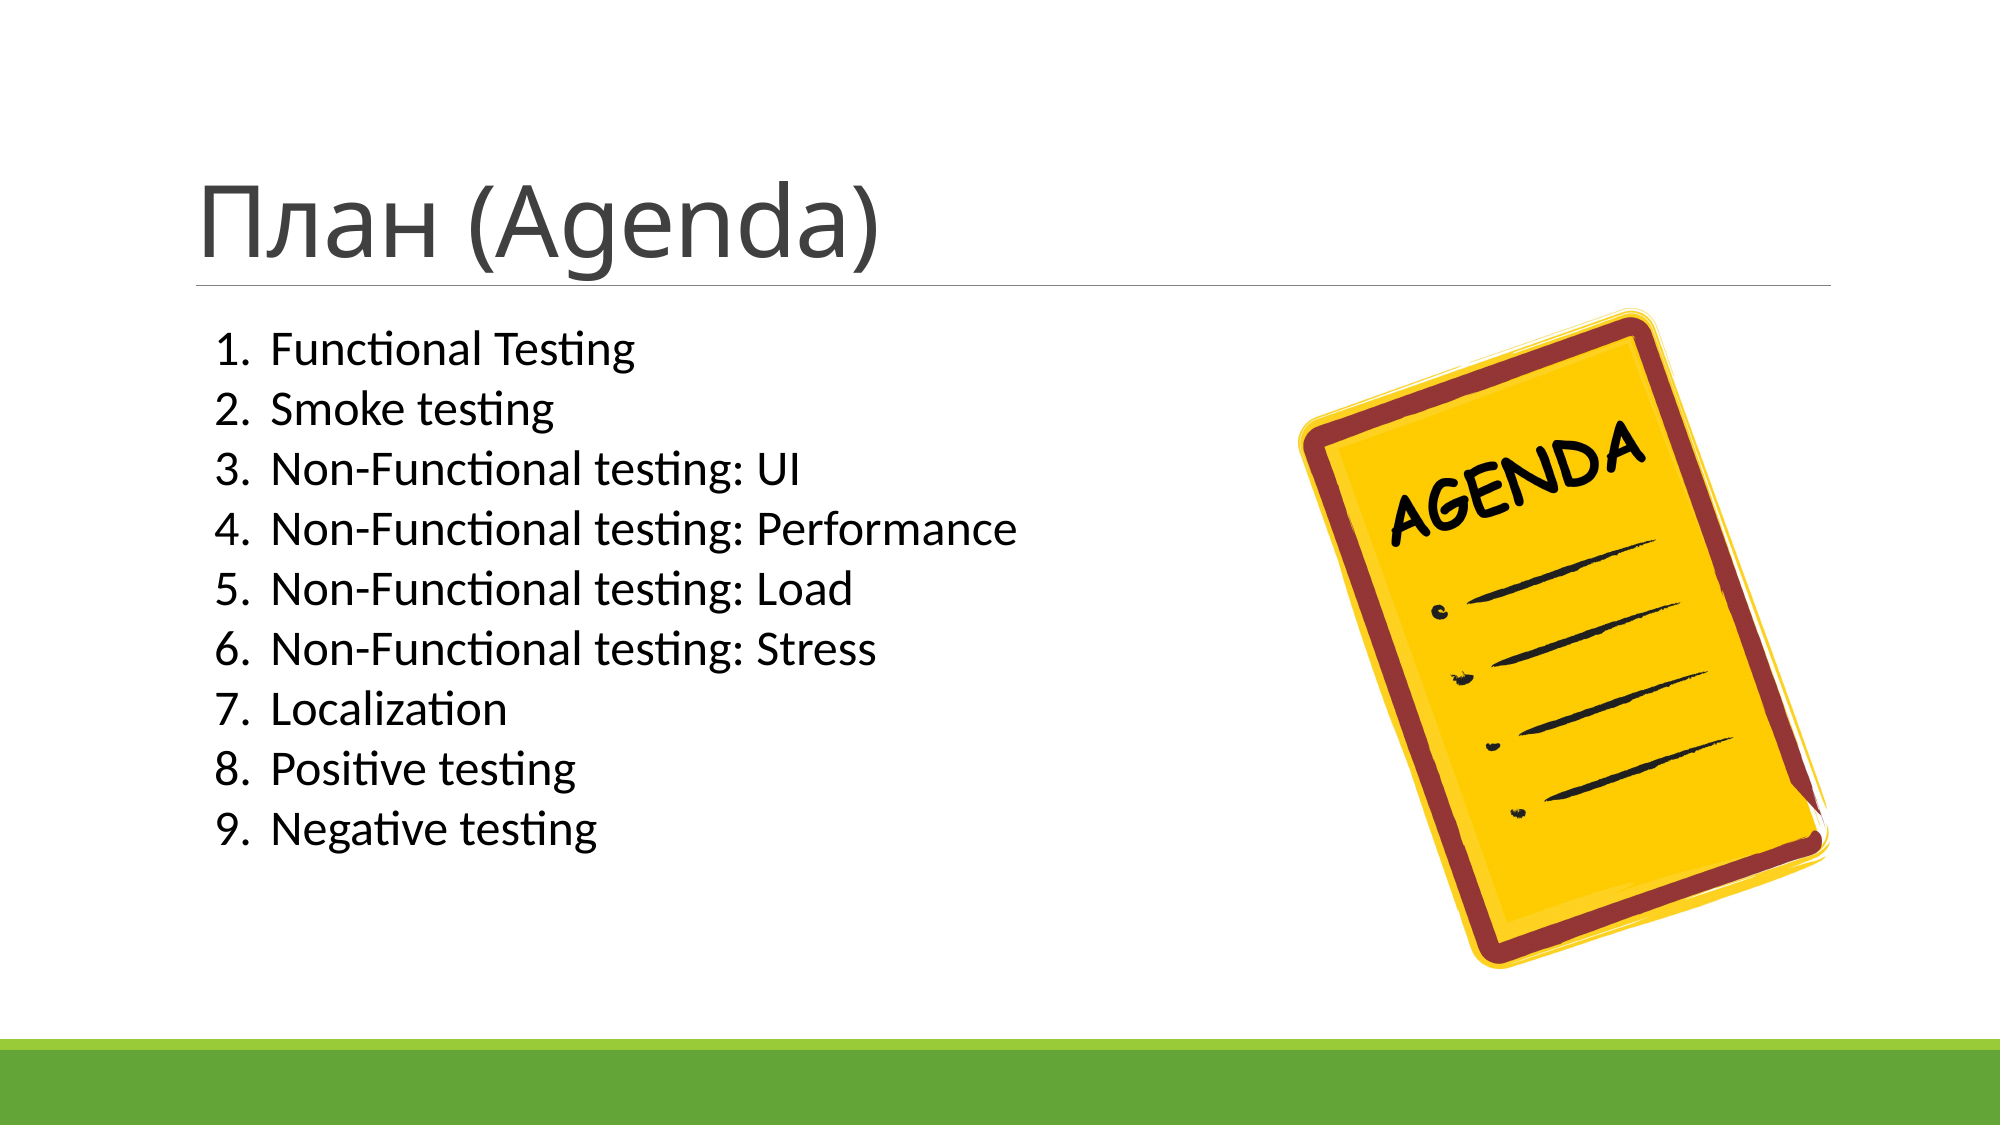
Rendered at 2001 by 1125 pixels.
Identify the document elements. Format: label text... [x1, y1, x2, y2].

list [1297, 307, 1831, 969]
text_box Functional Testing Smoke testing Non-Functional testing: UI Non-Functional testing: Performance Non-Functional testing: Load Non-Functional testing: Stress Localization Positive testing Negative testing [199, 308, 1296, 954]
title План (Agenda) [180, 47, 1830, 285]
